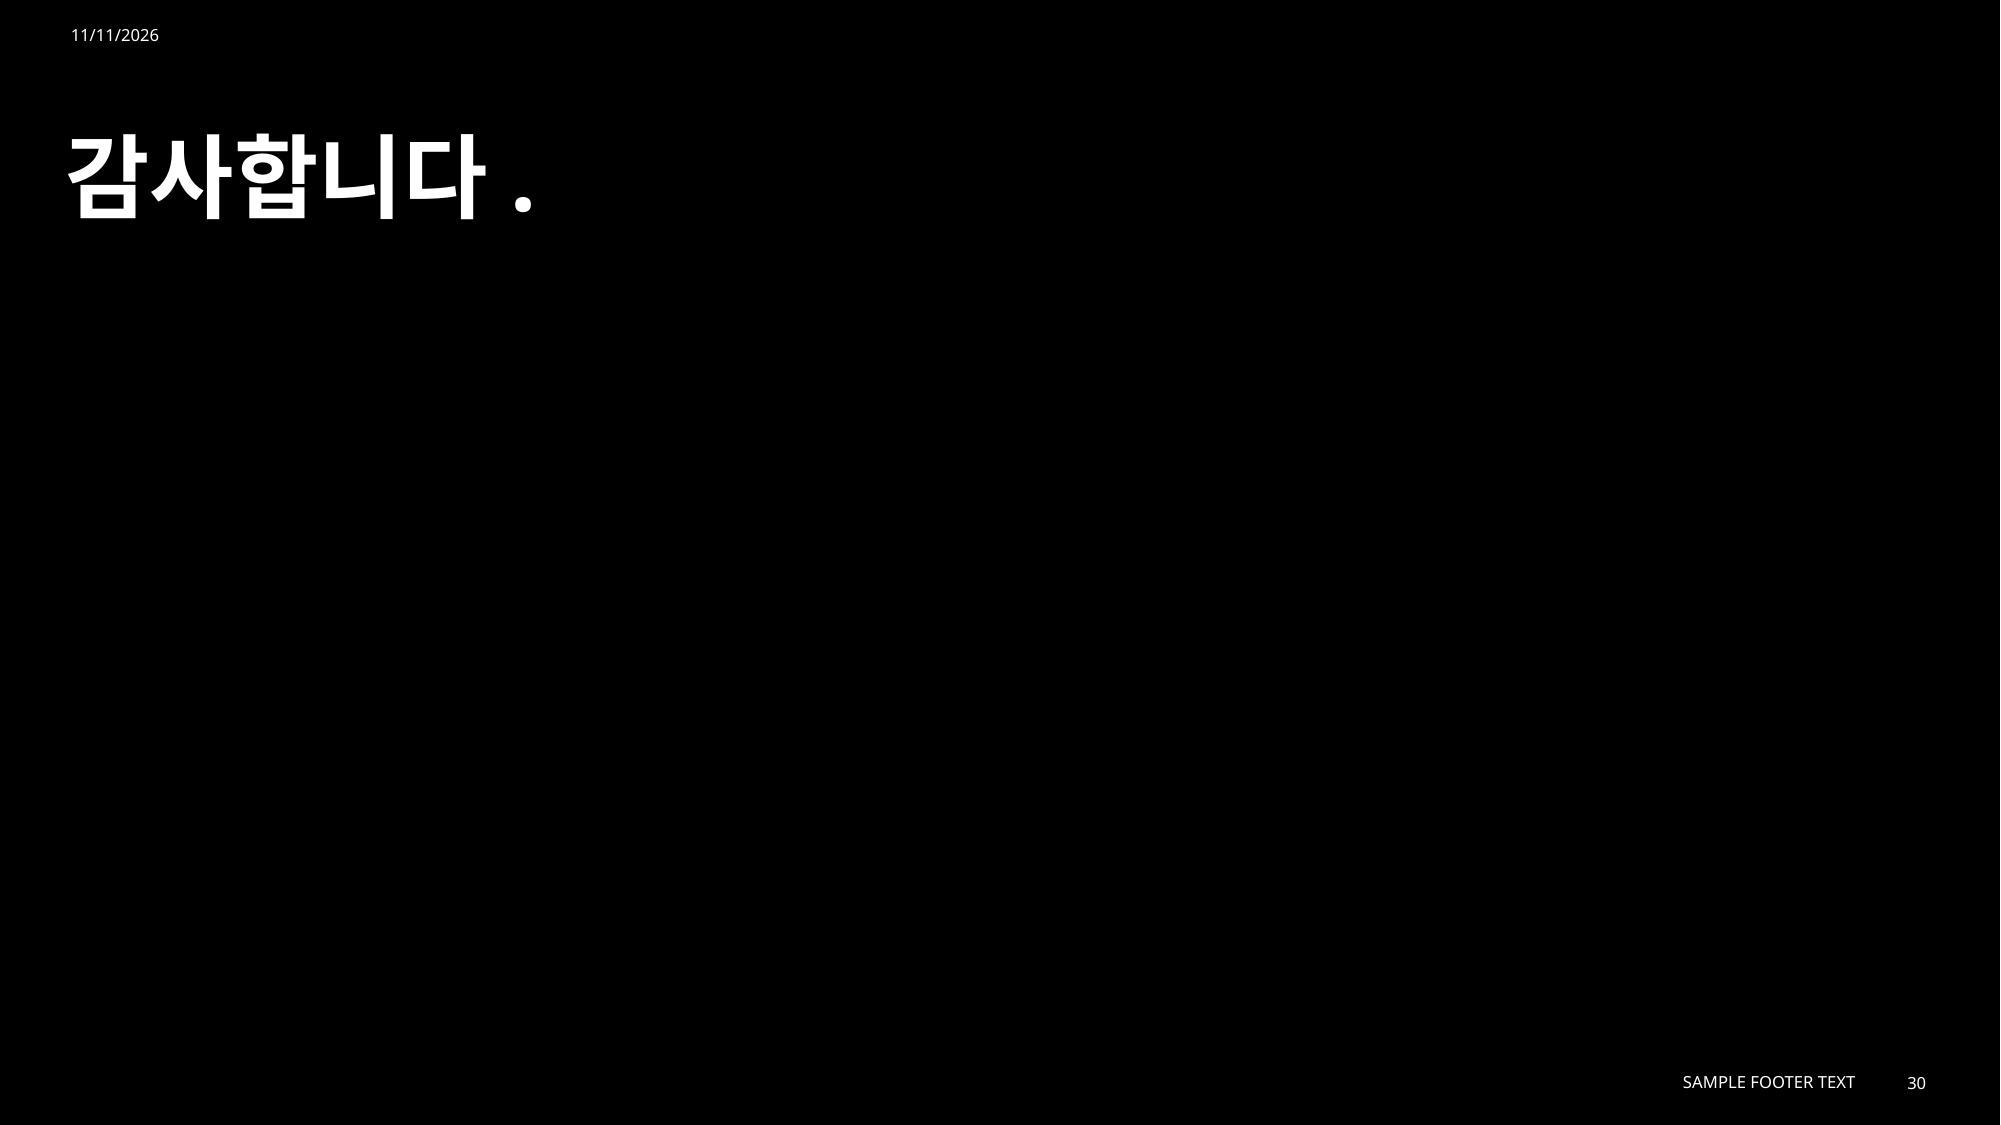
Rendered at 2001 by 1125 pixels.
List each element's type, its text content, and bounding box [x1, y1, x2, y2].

slide_number 30 [1870, 1054, 1942, 1114]
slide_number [55, 10, 506, 63]
title 감사합니다. [50, 124, 1239, 707]
footer Sample Footer Text [1204, 1053, 1871, 1114]
